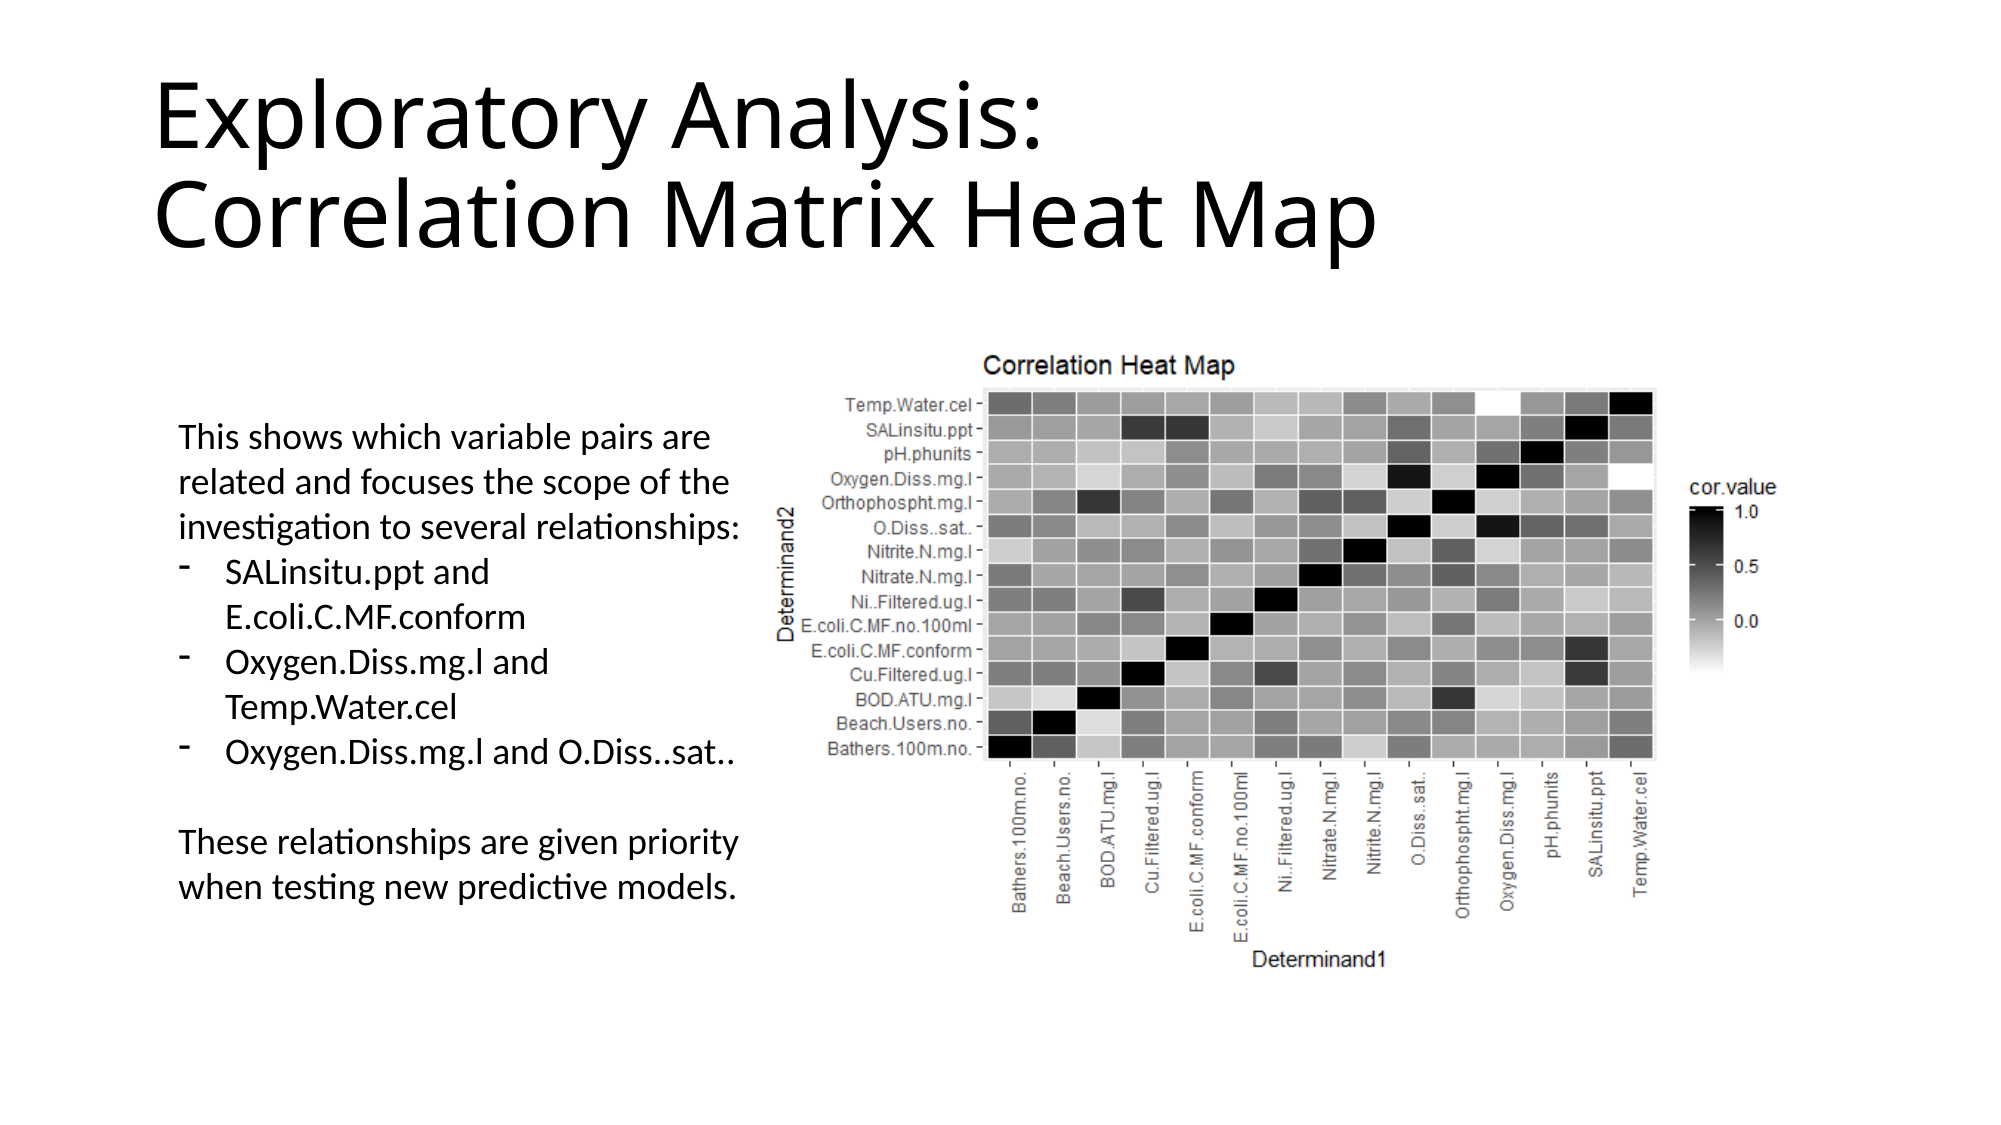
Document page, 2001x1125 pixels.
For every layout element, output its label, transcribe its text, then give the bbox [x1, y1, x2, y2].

title Exploratory Analysis: Correlation Matrix Heat Map [137, 59, 1863, 278]
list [764, 342, 1799, 982]
text_box This shows which variable pairs are related and focuses the scope of the investigation to several relationships: SALinsitu.ppt and E.coli.C.MF.conform Oxygen.Diss.mg.l and Temp.Water.cel Oxygen.Diss.mg.l and O.Diss..sat.. These relationships are given priority when testing new predictive models. [163, 404, 764, 915]
